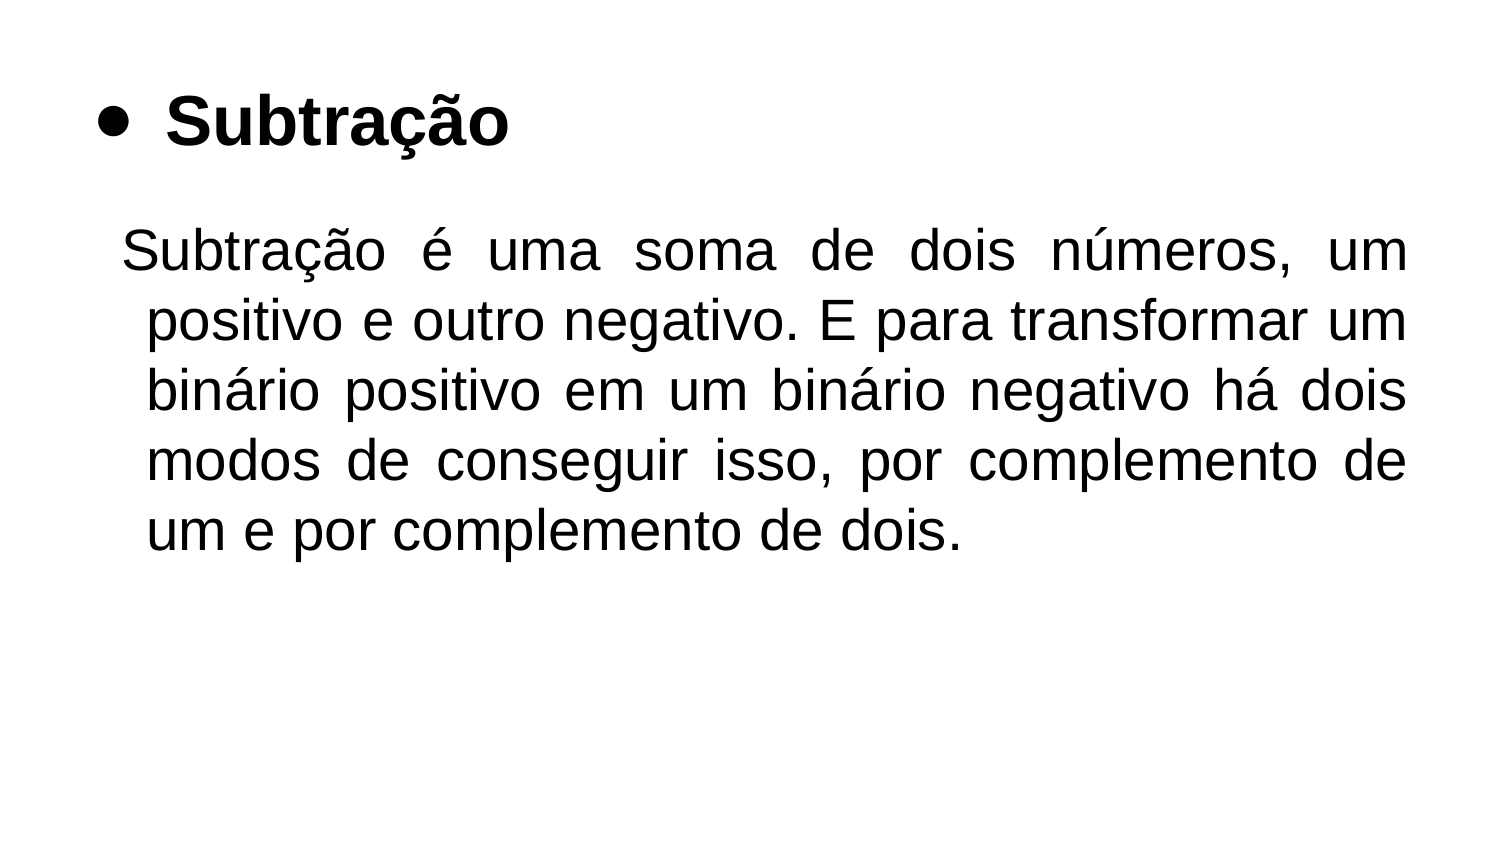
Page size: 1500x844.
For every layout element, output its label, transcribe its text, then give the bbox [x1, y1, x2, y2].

list Subtração é uma soma de dois números, um positivo e outro negativo. E para transformar um binário positivo em um binário negativo há dois modos de conseguir isso, por complemento de um e por complemento de dois. [75, 196, 1425, 808]
title Subtração [75, 33, 1425, 175]
